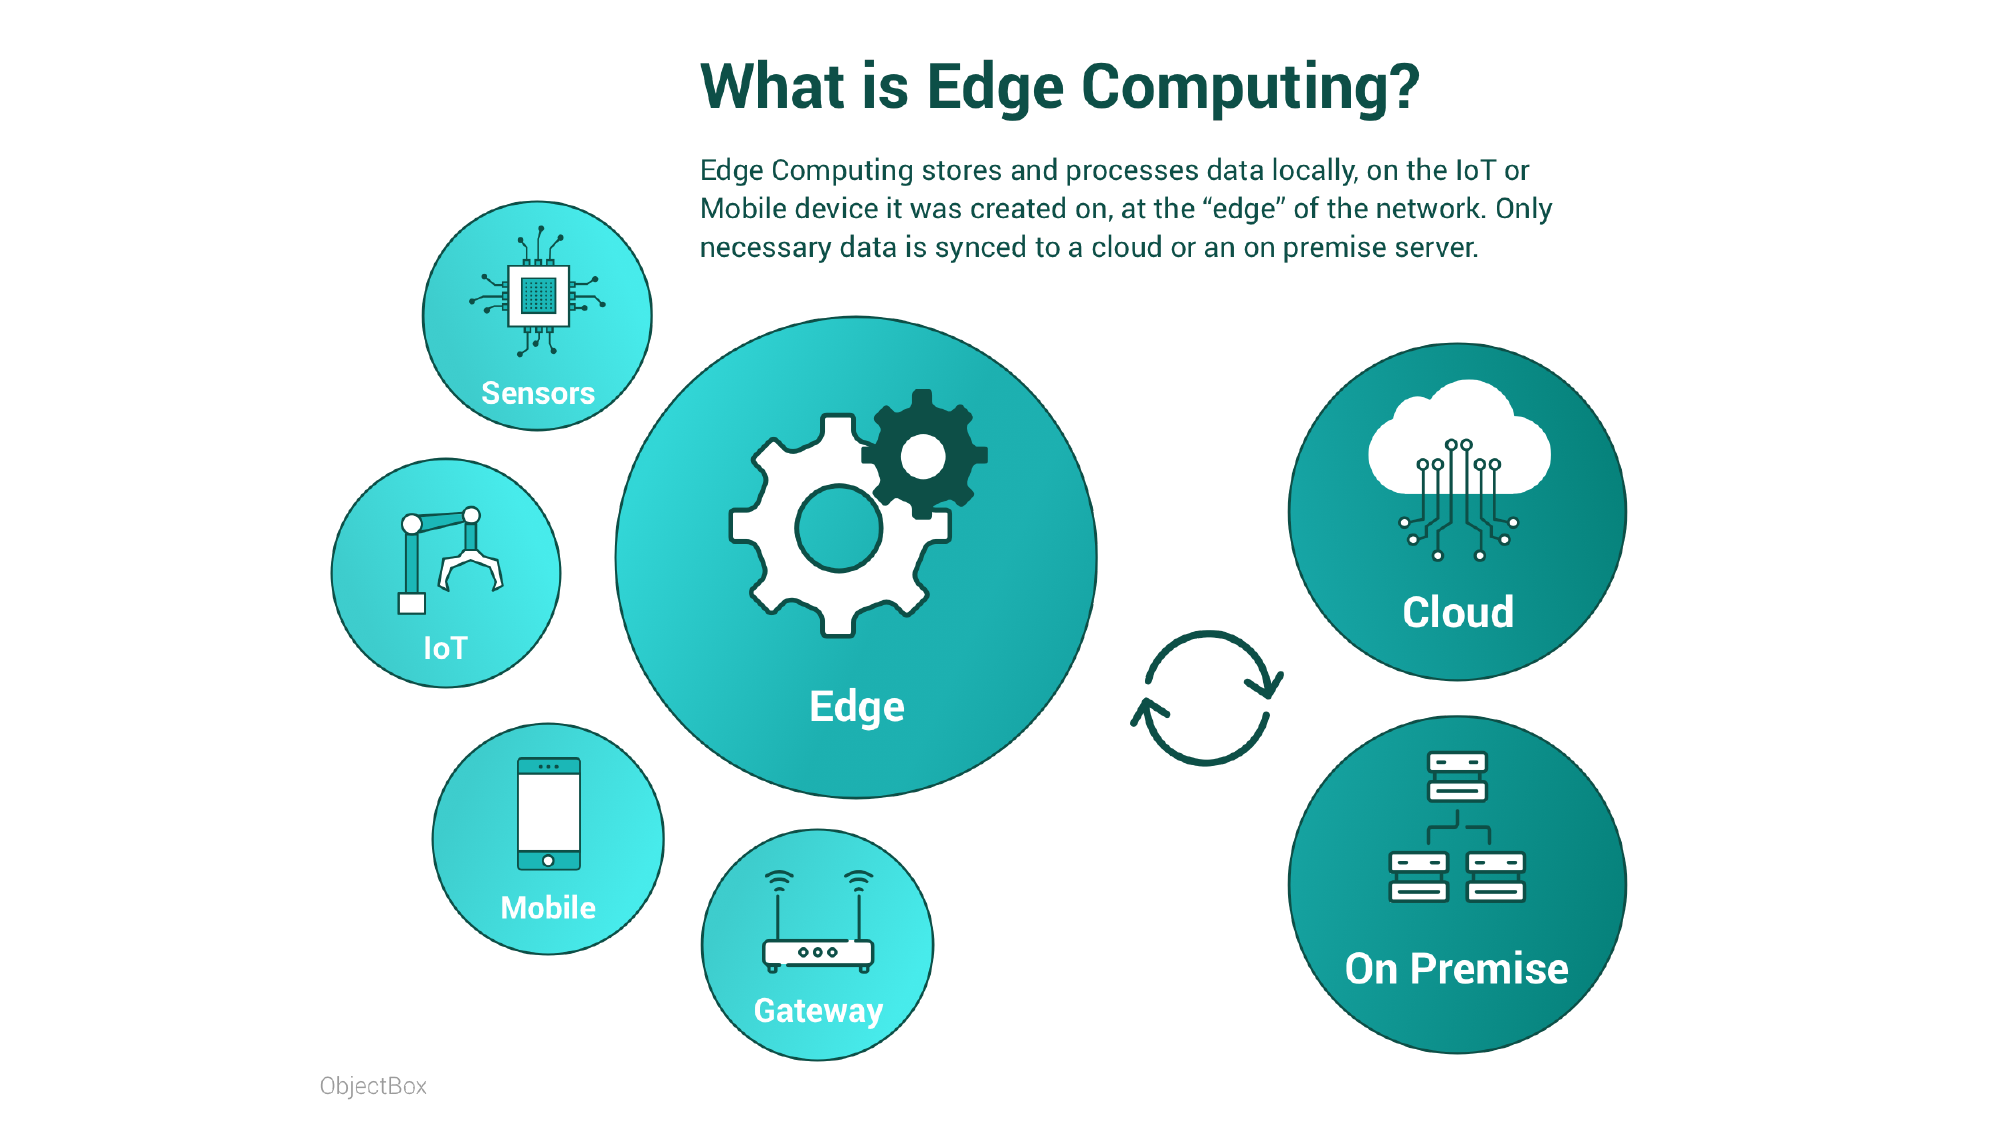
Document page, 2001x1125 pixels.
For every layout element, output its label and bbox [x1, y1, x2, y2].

picture [288, 0, 1712, 1125]
